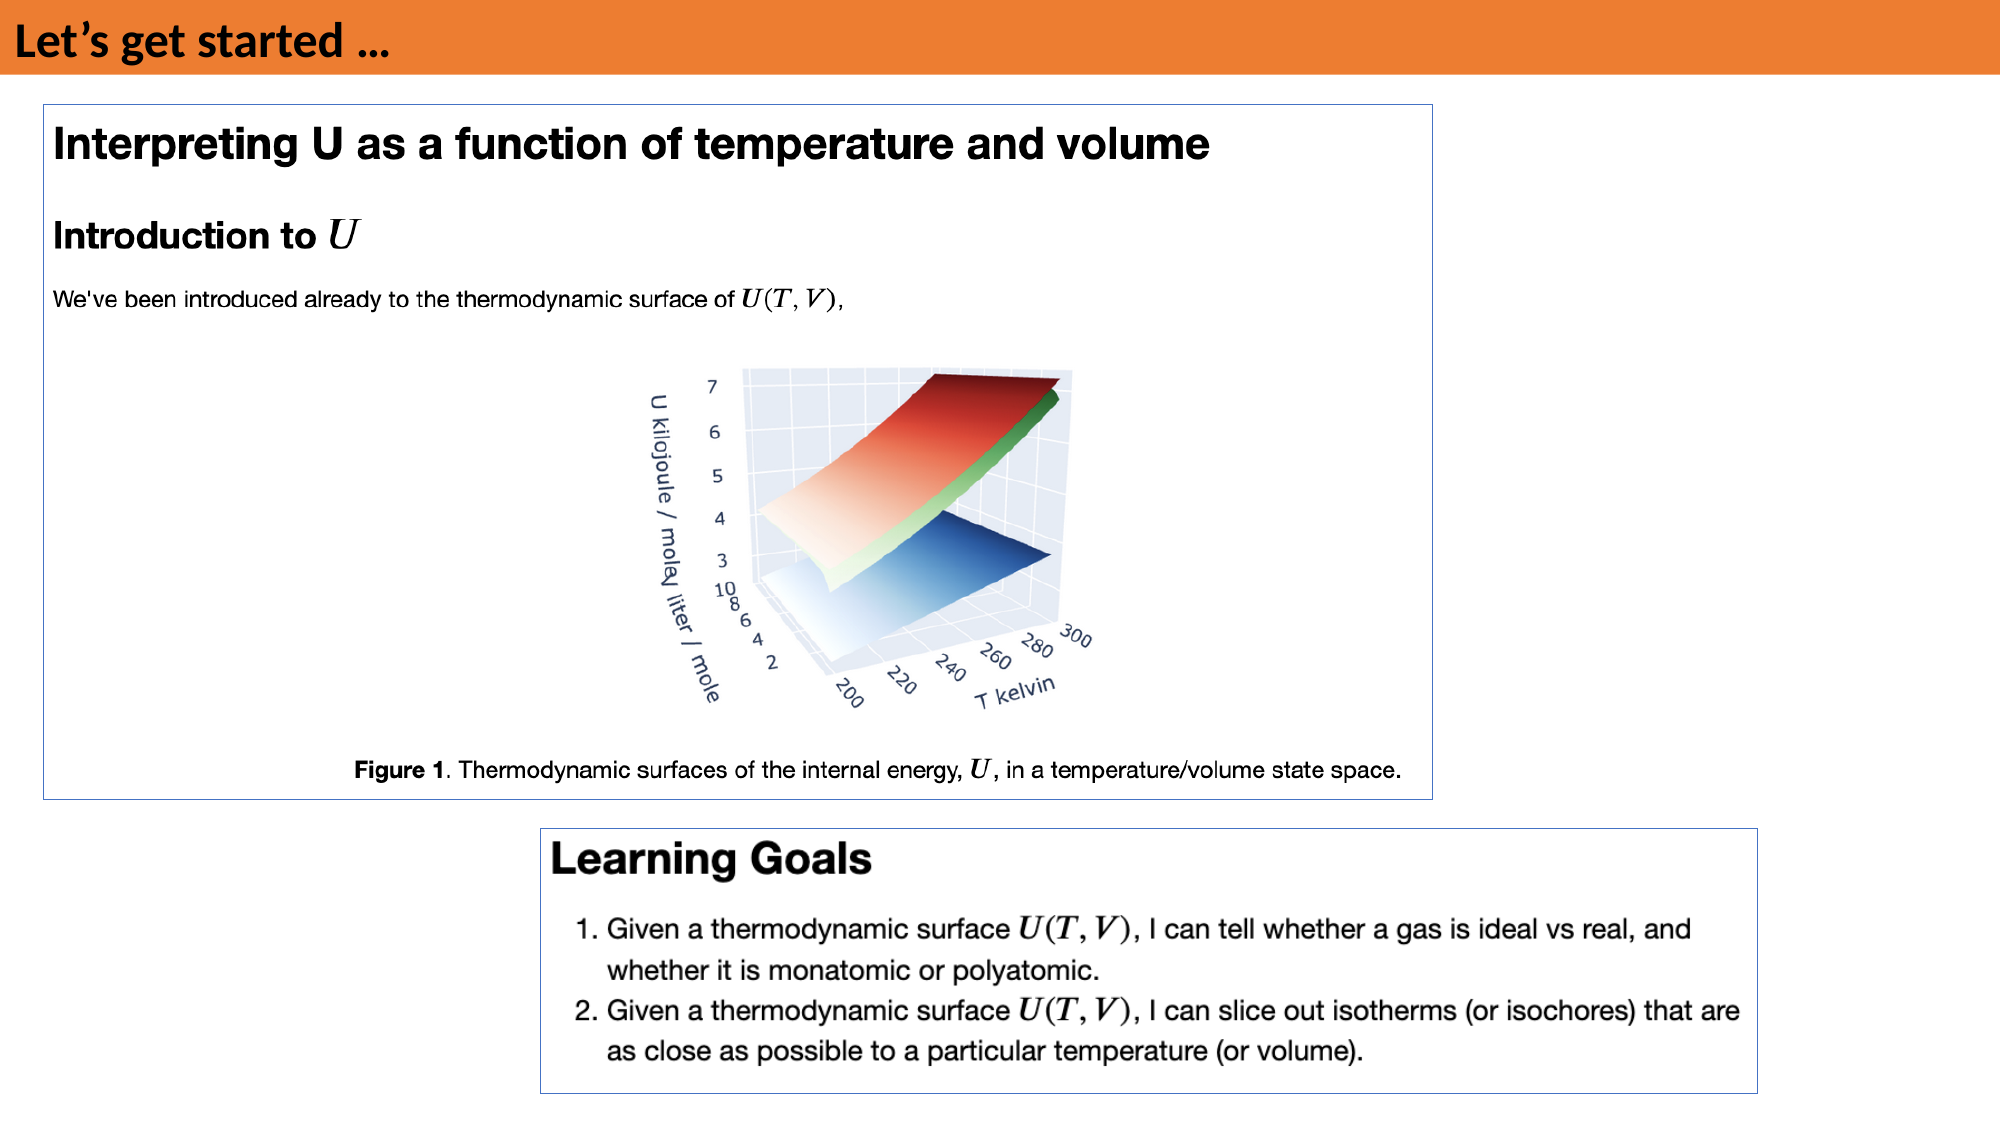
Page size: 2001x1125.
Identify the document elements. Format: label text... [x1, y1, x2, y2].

picture [539, 828, 1758, 1094]
picture [43, 104, 1433, 800]
text_box Let’s get started … [0, 0, 2000, 75]
